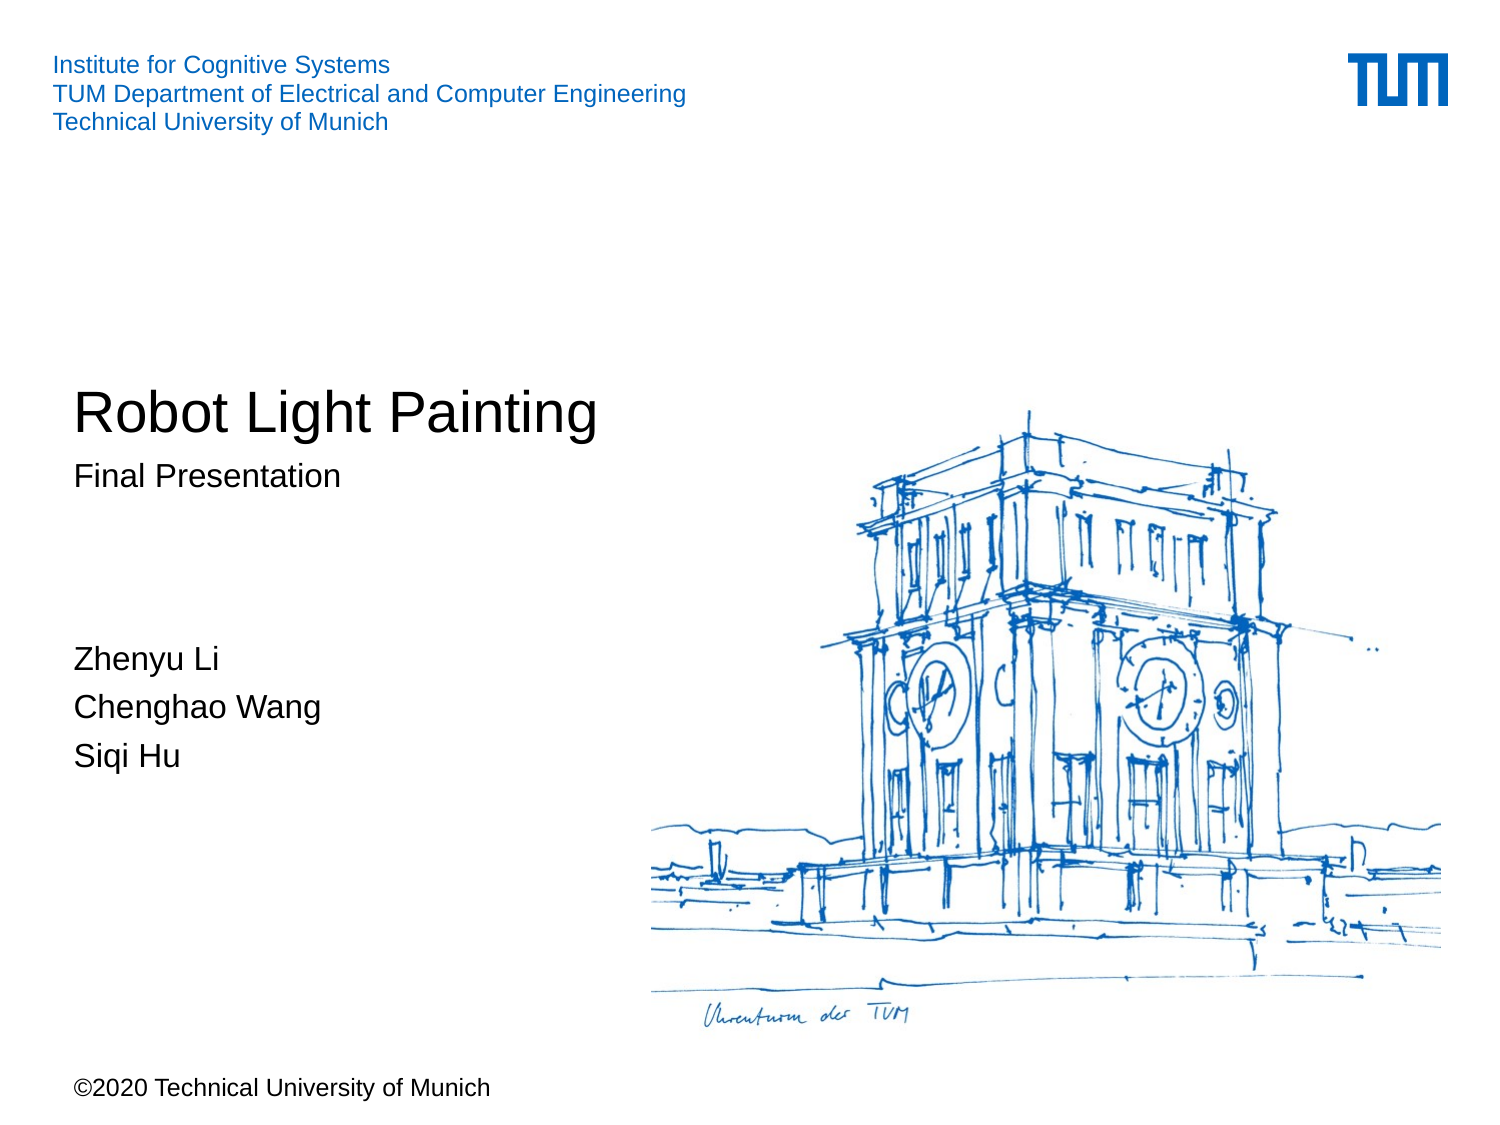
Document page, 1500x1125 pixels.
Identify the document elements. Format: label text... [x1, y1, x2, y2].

picture [651, 553, 1441, 1056]
title Robot Light Painting Final Presentation [58, 349, 1441, 553]
subtitle Zhenyu Li Chenghao Wang Siqi Hu [58, 637, 809, 925]
